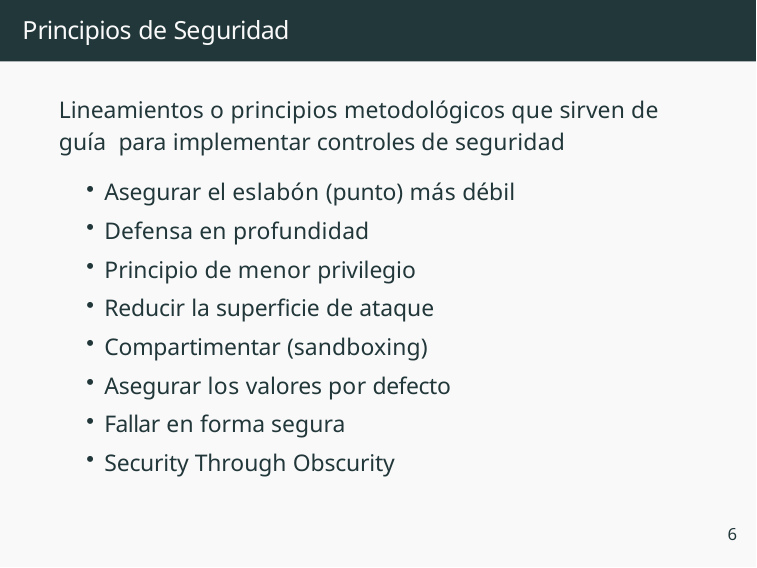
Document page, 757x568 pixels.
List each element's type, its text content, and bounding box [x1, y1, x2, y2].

text_box Lineamientos o principios metodológicos que sirven de guía para implementar controles de seguridad Asegurar el eslabón (punto) más débil Defensa en profundidad Principio de menor privilegio Reducir la superficie de ataque Compartimentar (sandboxing) Asegurar los valores por defecto Fallar en forma segura Security Through Obscurity [56, 88, 673, 477]
title Principios de Seguridad [20, 12, 293, 110]
slide_number 6 [712, 521, 743, 568]
